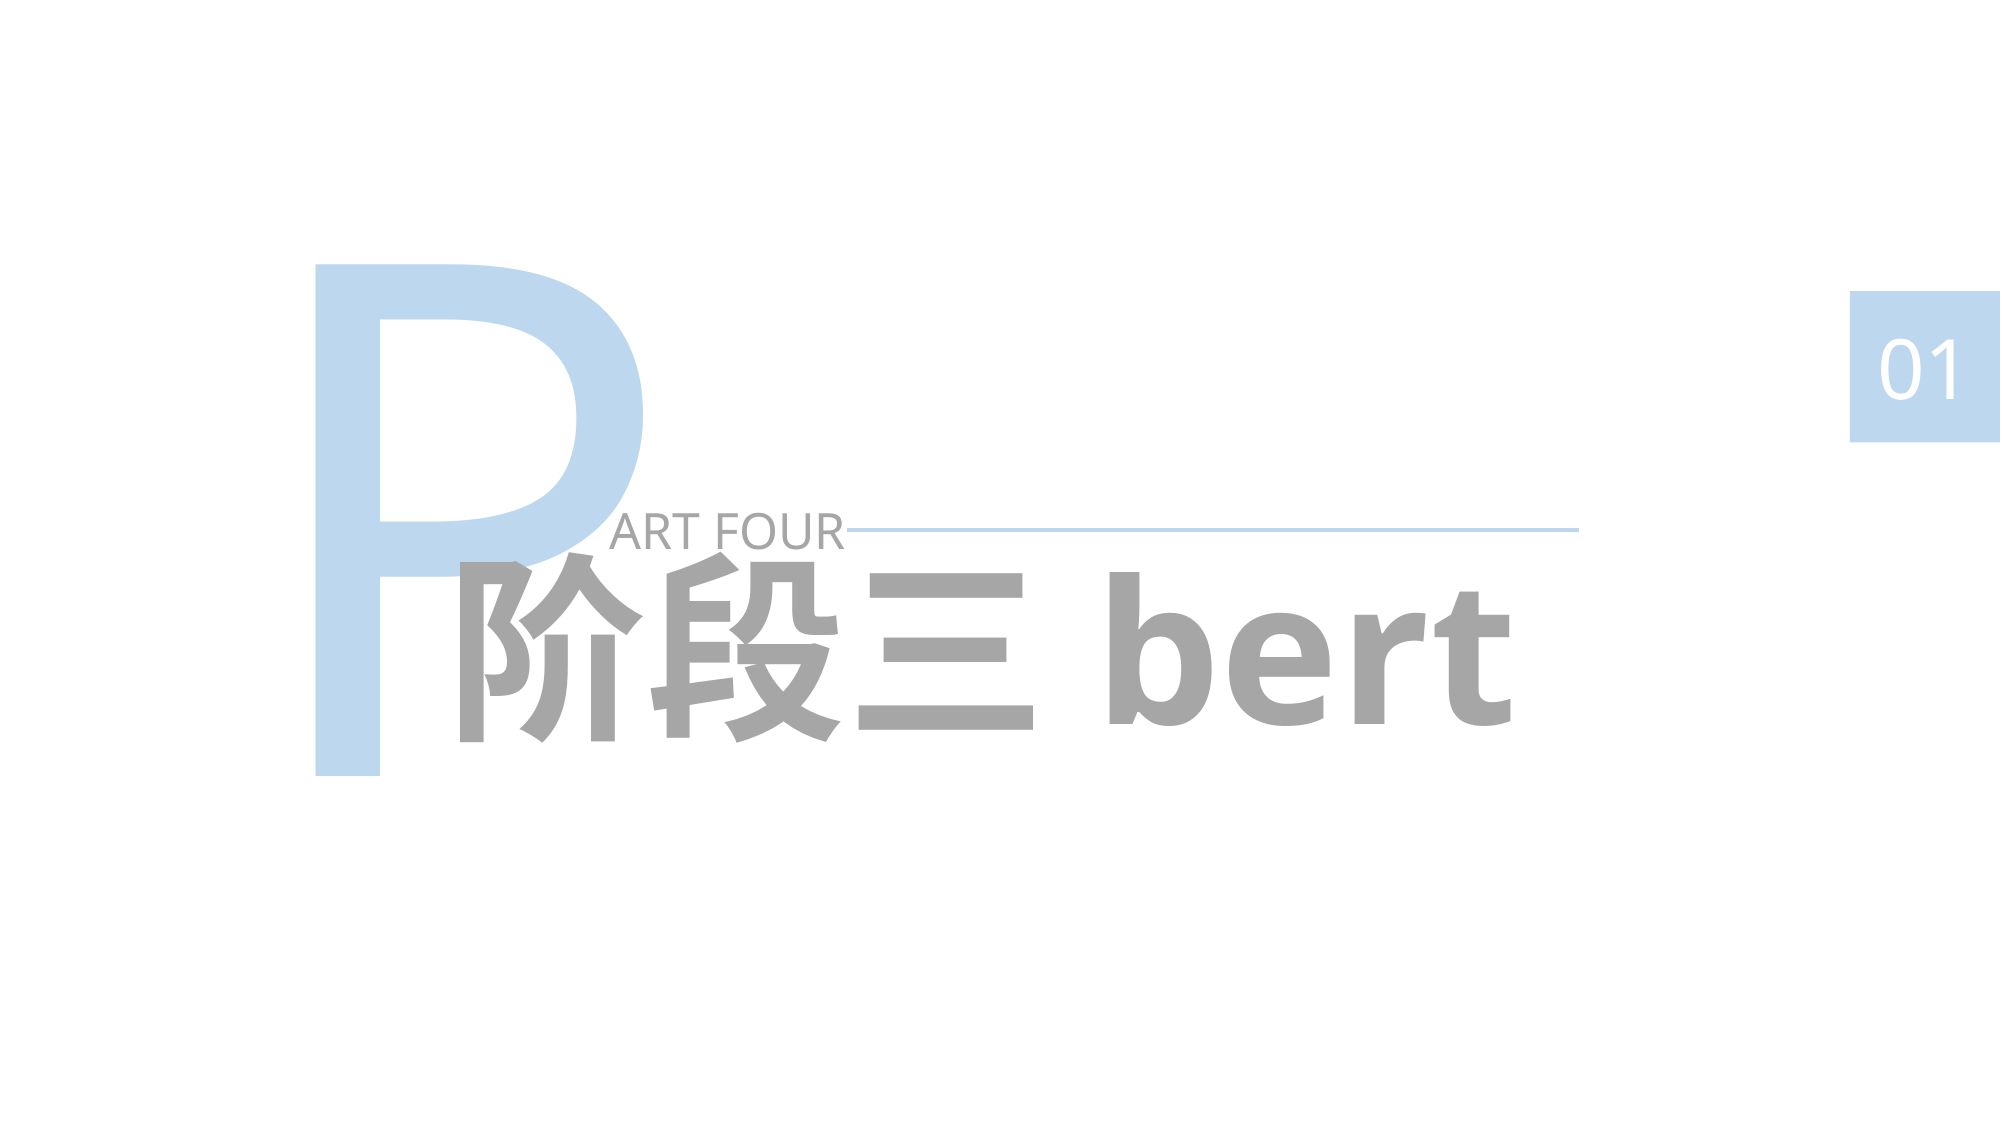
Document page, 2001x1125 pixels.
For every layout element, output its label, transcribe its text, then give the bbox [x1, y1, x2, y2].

text_box 01 [1862, 308, 1988, 424]
text_box ART FOUR [594, 491, 861, 544]
text_box 阶段三bert [431, 544, 1850, 775]
text_box P [231, 52, 695, 927]
